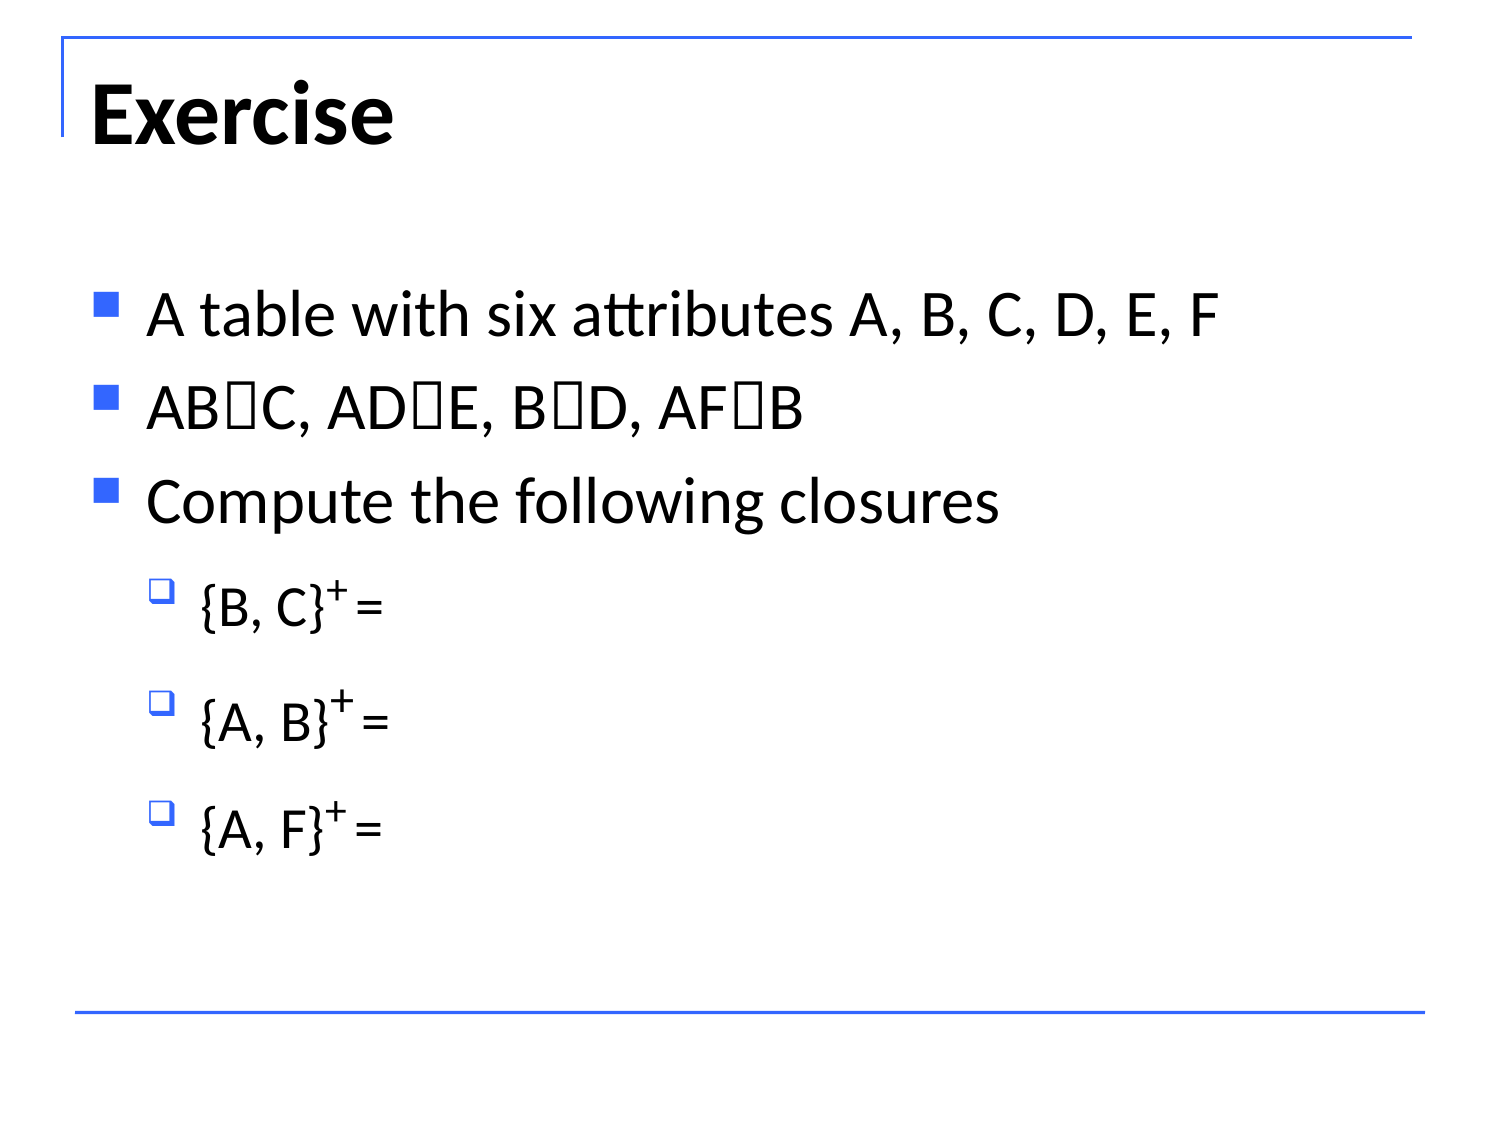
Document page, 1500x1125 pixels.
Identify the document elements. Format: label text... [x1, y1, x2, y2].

title Exercise [74, 45, 1426, 233]
list A table with six attributes A, B, C, D, E, F ABC, ADE, BD, AFB Compute the following closures {B, C}+ = {A, B}+ = {A, F}+ = [74, 262, 1426, 1006]
